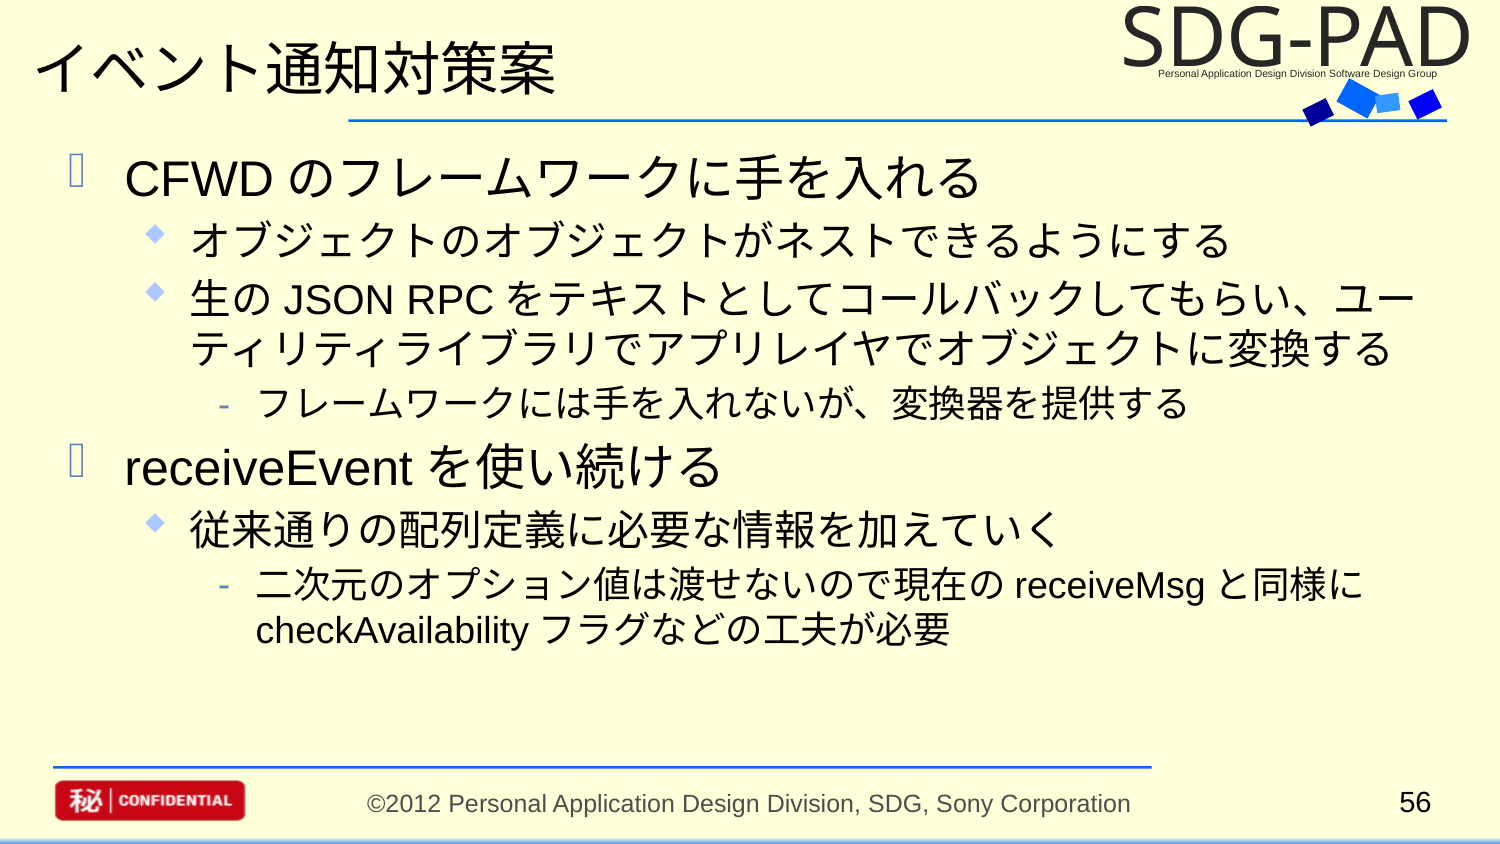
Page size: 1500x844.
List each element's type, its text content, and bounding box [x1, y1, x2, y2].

list CFWDのフレームワークに手を入れる オブジェクトのオブジェクトがネストできるようにする 生のJSON RPCをテキストとしてコールバックしてもらい、ユーティリティライブラリでアプリレイヤでオブジェクトに変換する フレームワークには手を入れないが、変換器を提供する receiveEventを使い続ける 従来通りの配列定義に必要な情報を加えていく 二次元のオプション値は渡せないので現在のreceiveMsgと同様にcheckAvailabilityフラグなどの工夫が必要 [53, 138, 1447, 768]
picture [41, 776, 260, 825]
footer ©2012 Personal Application Design Division, SDG, Sony Corporation [200, 779, 1300, 839]
title イベント通知対策案 [17, 14, 1104, 121]
slide_number 56 [1328, 776, 1447, 814]
